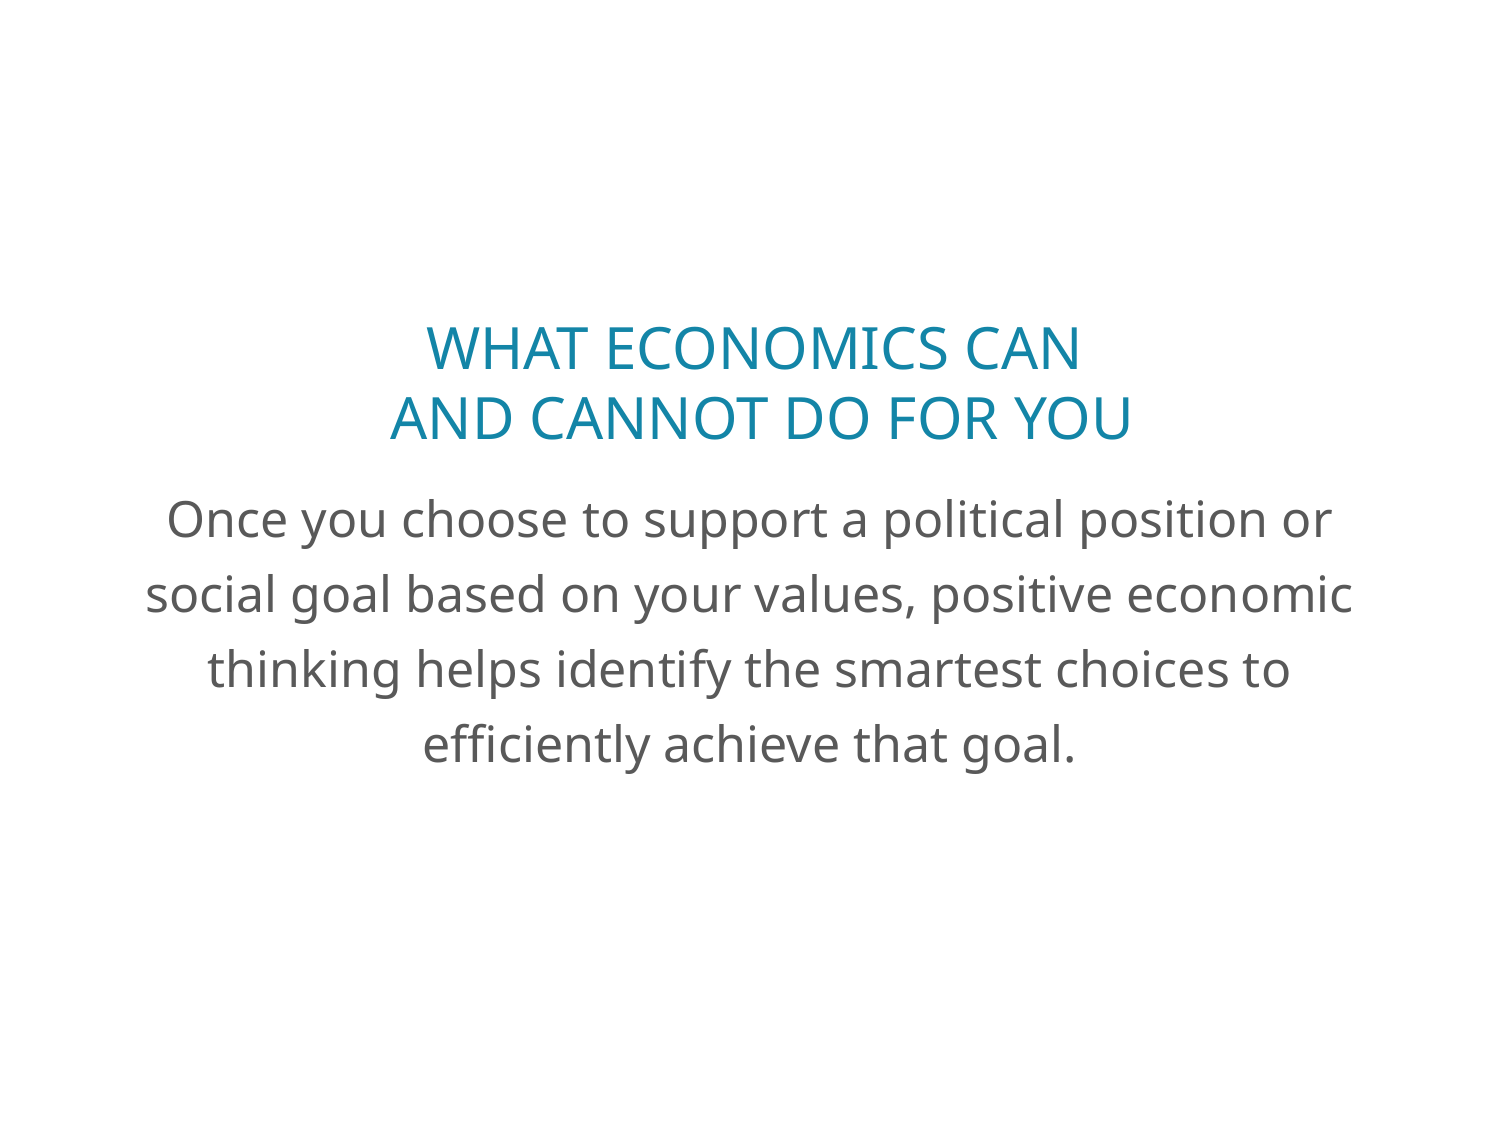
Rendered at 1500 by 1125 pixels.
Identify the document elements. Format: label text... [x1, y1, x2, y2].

subtitle Once you choose to support a political position or social goal based on your values, positive economic thinking helps identify the smartest choices to efficiently achieve that goal. [110, 465, 1390, 978]
title WHAT ECONOMICS CAN AND CANNOT DO FOR YOU [12, 260, 1500, 502]
